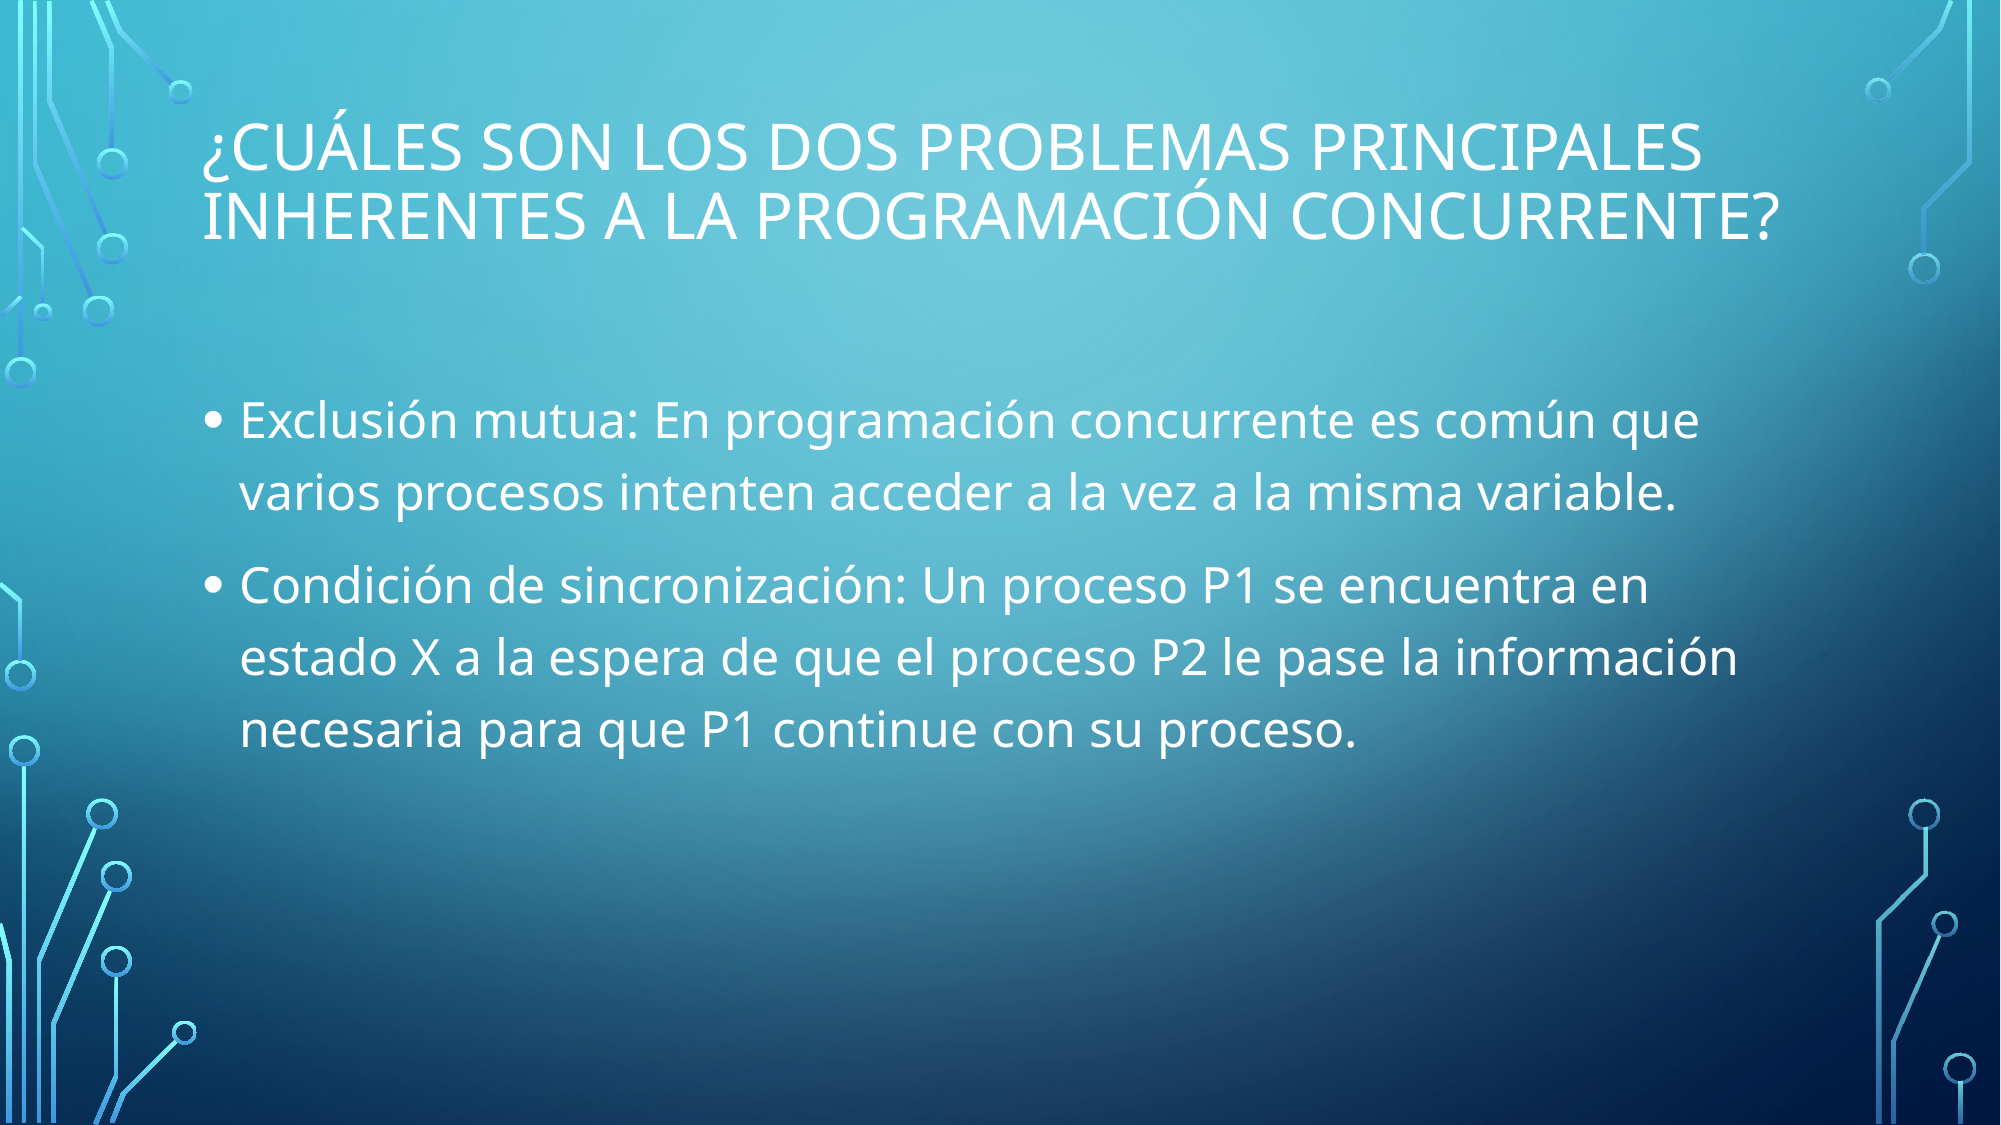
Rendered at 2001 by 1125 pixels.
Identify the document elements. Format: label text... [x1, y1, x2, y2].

list Exclusión mutua: En programación concurrente es común que varios procesos intenten acceder a la vez a la misma variable. Condición de sincronización: Un proceso P1 se encuentra en estado X a la espera de que el proceso P2 le pase la información necesaria para que P1 continue con su proceso. [187, 369, 1813, 950]
title ¿Cuáles son los dos problemas principales inherentes a la programación concurrente? [187, 101, 1813, 344]
